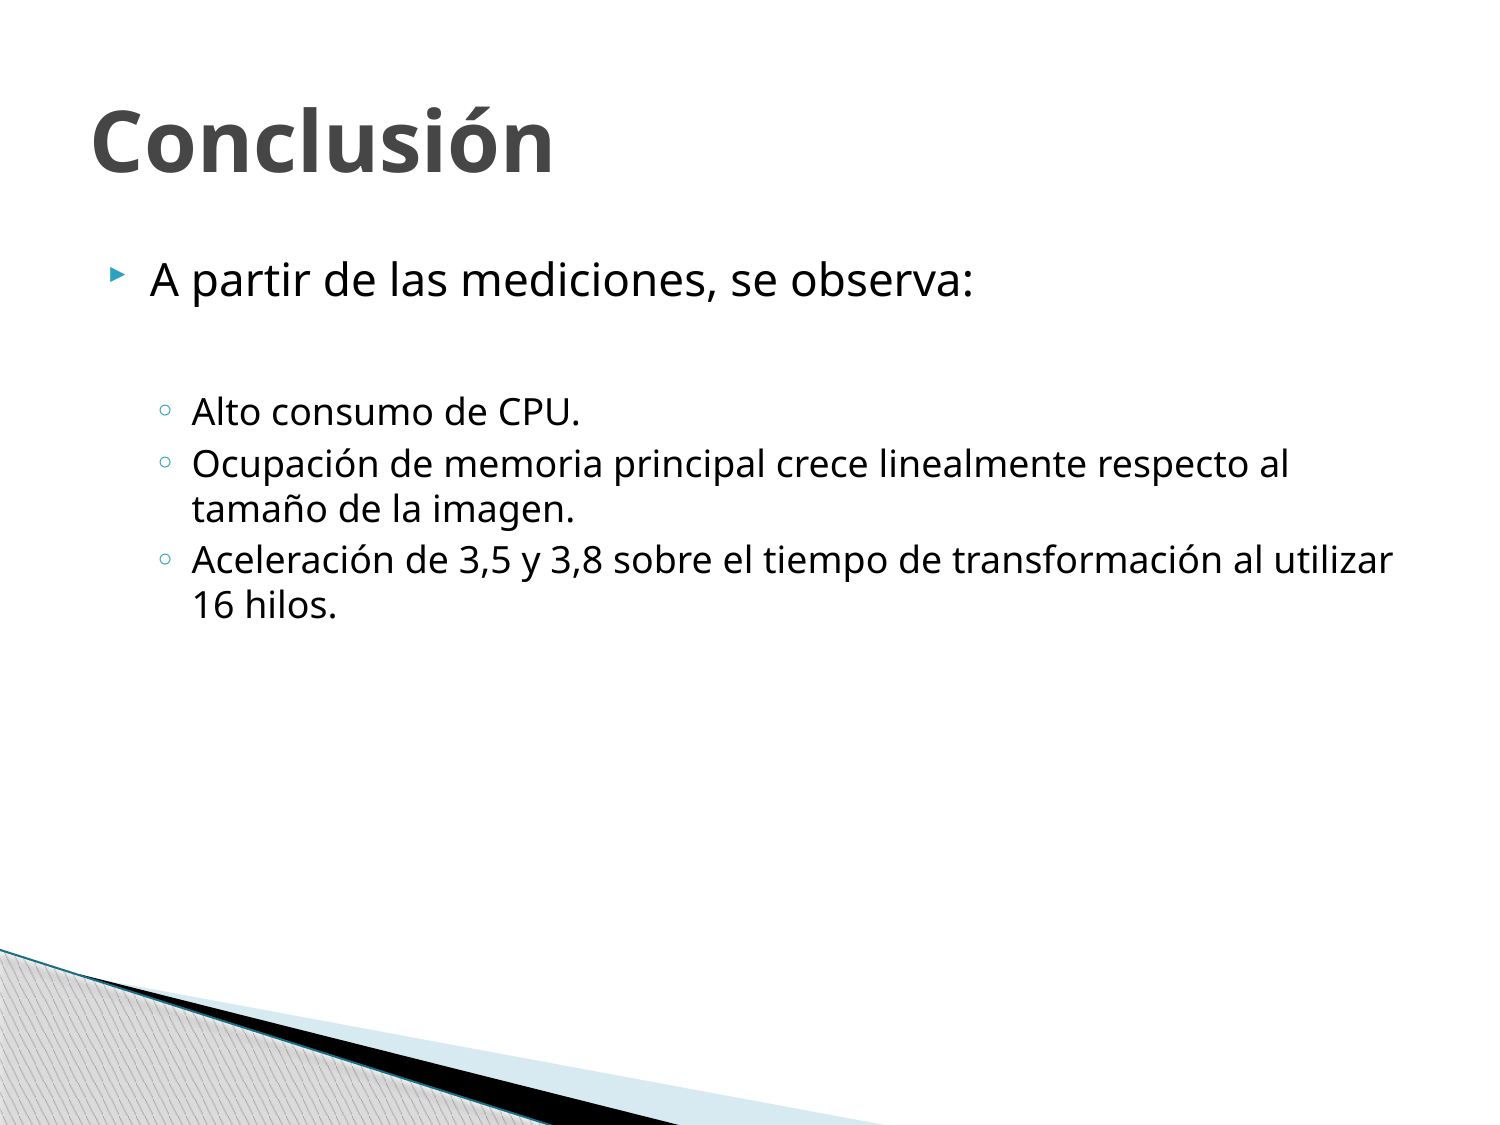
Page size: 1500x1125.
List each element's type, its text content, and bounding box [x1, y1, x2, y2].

list A partir de las mediciones, se observa: Alto consumo de CPU. Ocupación de memoria principal crece linealmente respecto al tamaño de la imagen. Aceleración de 3,5 y 3,8 sobre el tiempo de transformación al utilizar 16 hilos. [75, 243, 1425, 986]
title Conclusión [75, 45, 1425, 233]
